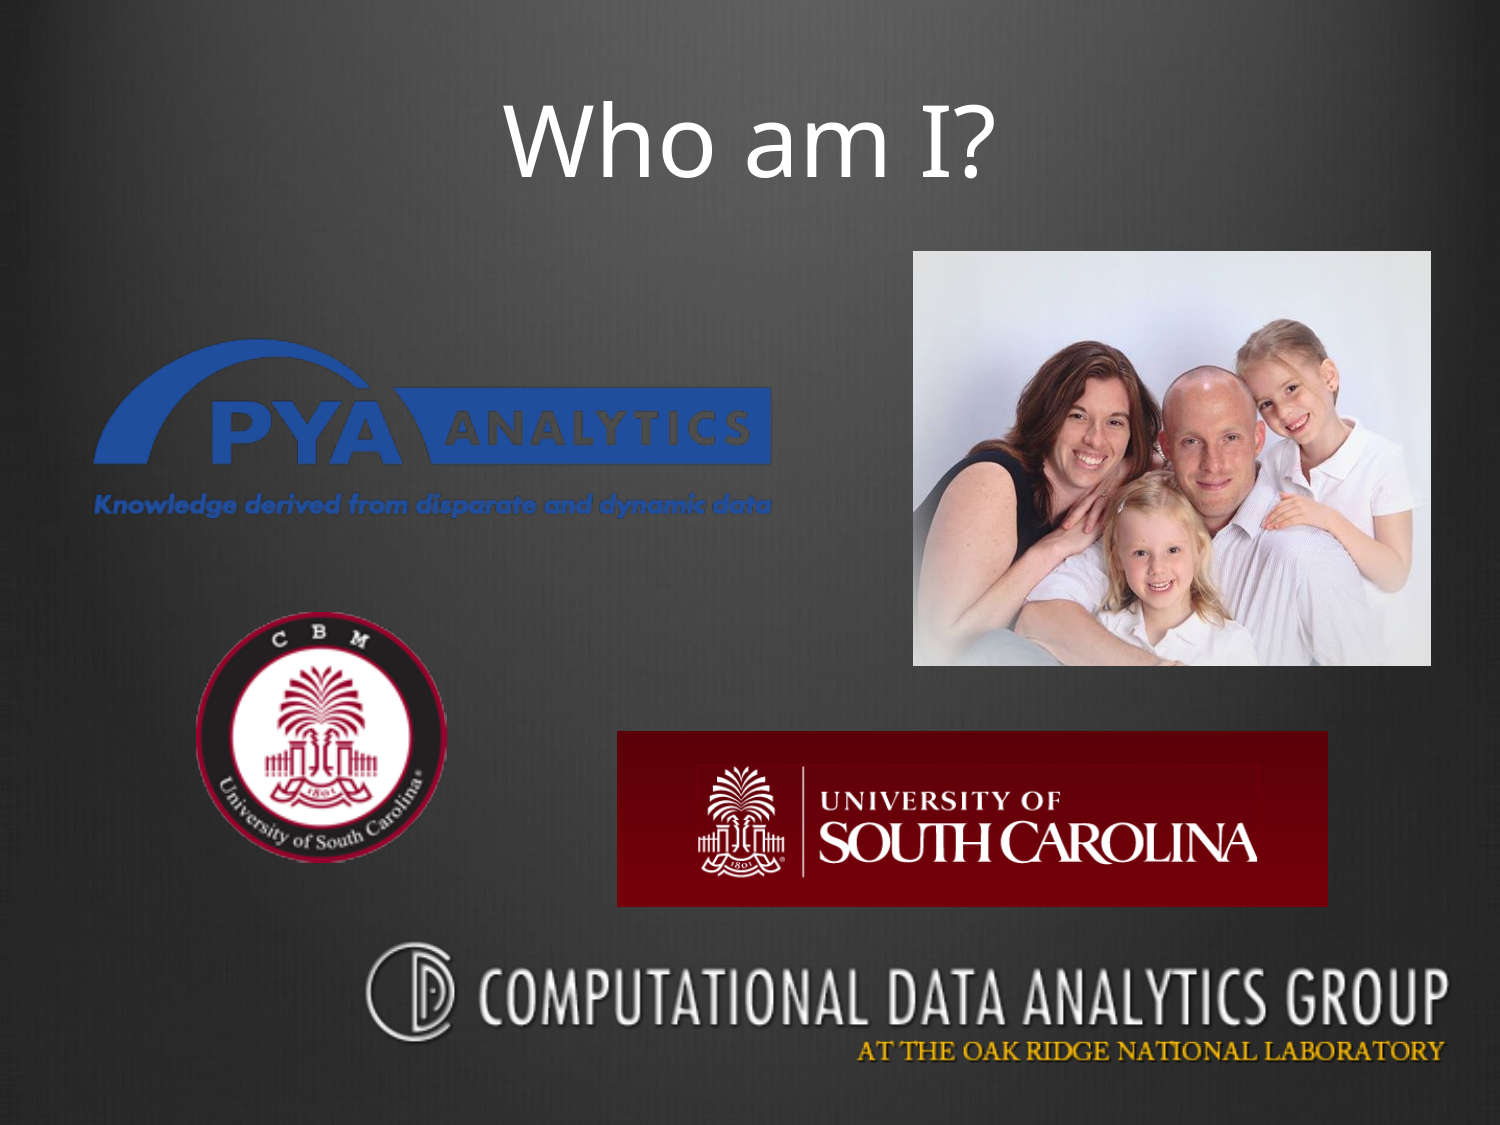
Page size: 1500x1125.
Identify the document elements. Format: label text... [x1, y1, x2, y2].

picture [913, 251, 1431, 666]
picture [616, 731, 1328, 907]
picture [355, 927, 1481, 1067]
picture [196, 612, 447, 863]
picture [48, 315, 815, 562]
title Who am I? [112, 19, 1388, 255]
